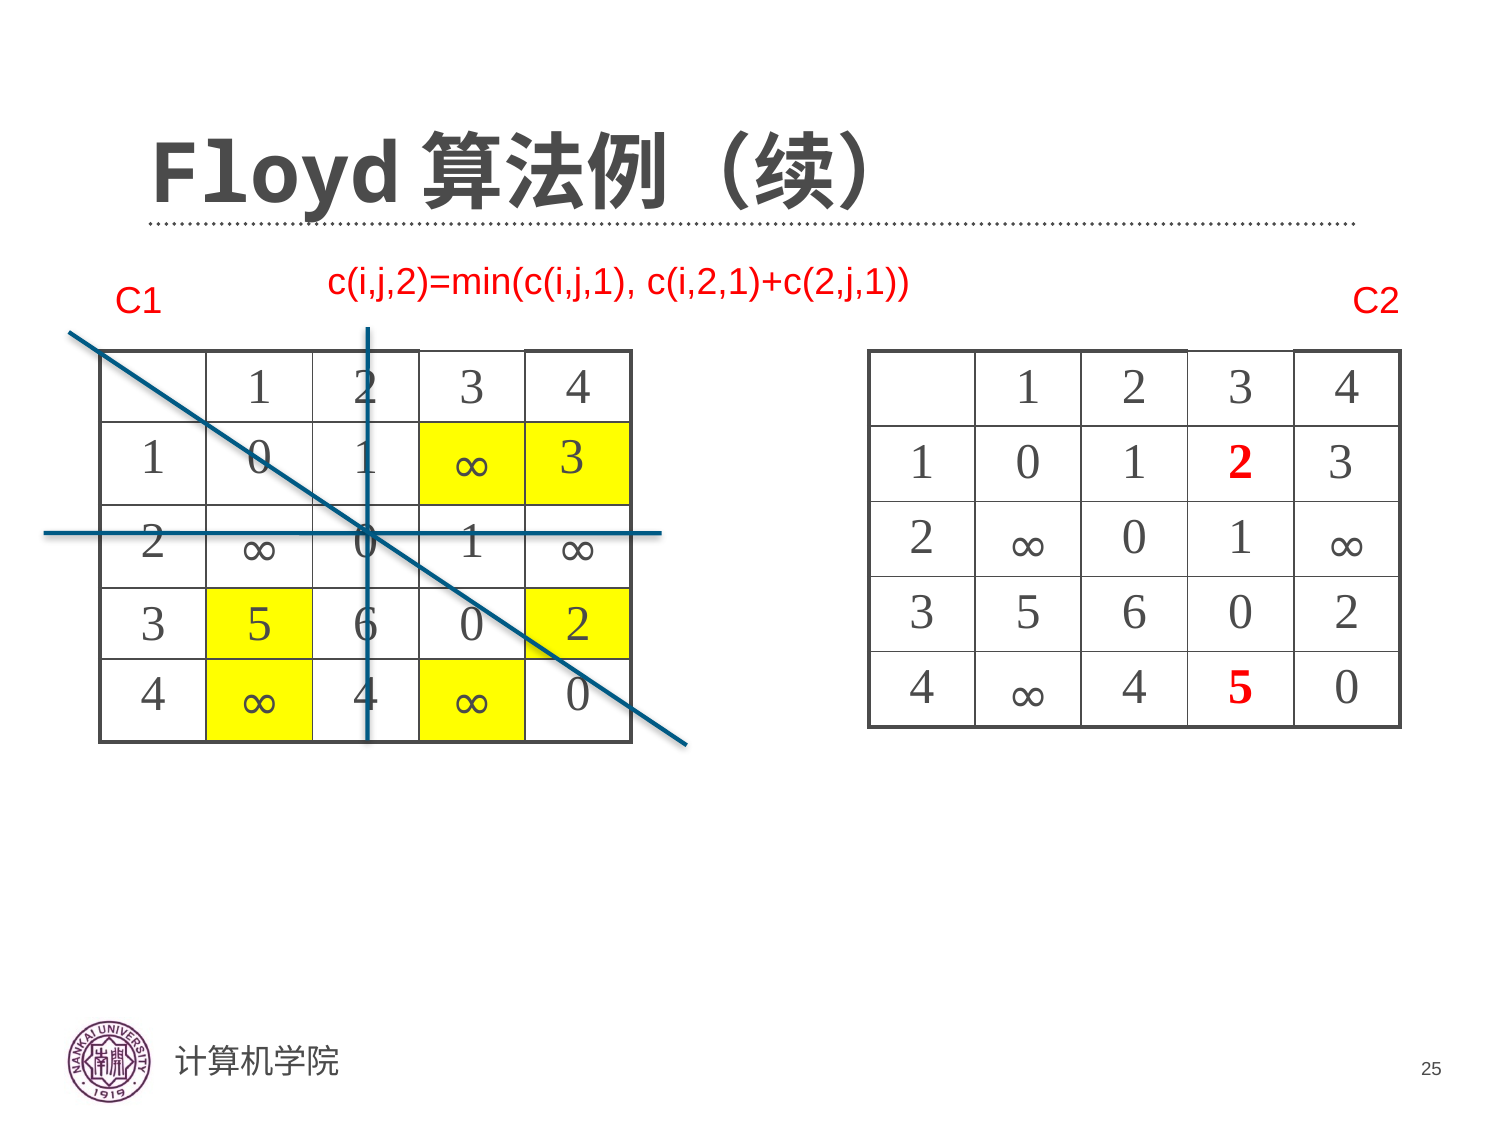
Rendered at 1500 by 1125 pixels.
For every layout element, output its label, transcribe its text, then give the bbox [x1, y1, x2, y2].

table_cell ∞ [1295, 502, 1398, 576]
table_cell 6 [1082, 577, 1187, 651]
table_cell 1 [871, 427, 974, 501]
table_cell 2 [1188, 427, 1293, 501]
table_cell 0 [1082, 502, 1187, 576]
title Floyd算法例（续） [150, 82, 1360, 221]
slide_number 25 [1308, 1048, 1458, 1093]
table_cell ∞ [976, 502, 1080, 576]
table_cell 4 [1082, 652, 1187, 725]
table_cell 2 [1295, 577, 1398, 651]
table_cell 0 [1295, 652, 1398, 725]
table_cell 4 [871, 652, 974, 725]
table_cell 3 [871, 577, 974, 651]
table_header 4 [1295, 353, 1398, 425]
picture [64, 1017, 154, 1106]
table_cell 5 [1188, 652, 1293, 725]
table_cell 0 [1188, 577, 1293, 651]
table_header 3 [1188, 352, 1293, 425]
text_box C1 [99, 268, 213, 329]
table_header 1 [976, 353, 1080, 425]
table_cell 5 [976, 577, 1080, 651]
table_cell 2 [871, 502, 974, 576]
table_cell 1 [1082, 427, 1187, 501]
text_box c(i,j,2)=min(c(i,j,1), c(i,2,1)+c(2,j,1)) [312, 249, 1450, 310]
table_cell ∞ [976, 652, 1080, 725]
text_box C2 [1337, 268, 1450, 329]
table_header 2 [1082, 353, 1187, 425]
table_cell 1 [1188, 502, 1293, 576]
table_cell 0 [976, 427, 1080, 501]
table_header [871, 353, 974, 425]
table_cell 3 [1295, 427, 1398, 501]
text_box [68, 331, 687, 746]
